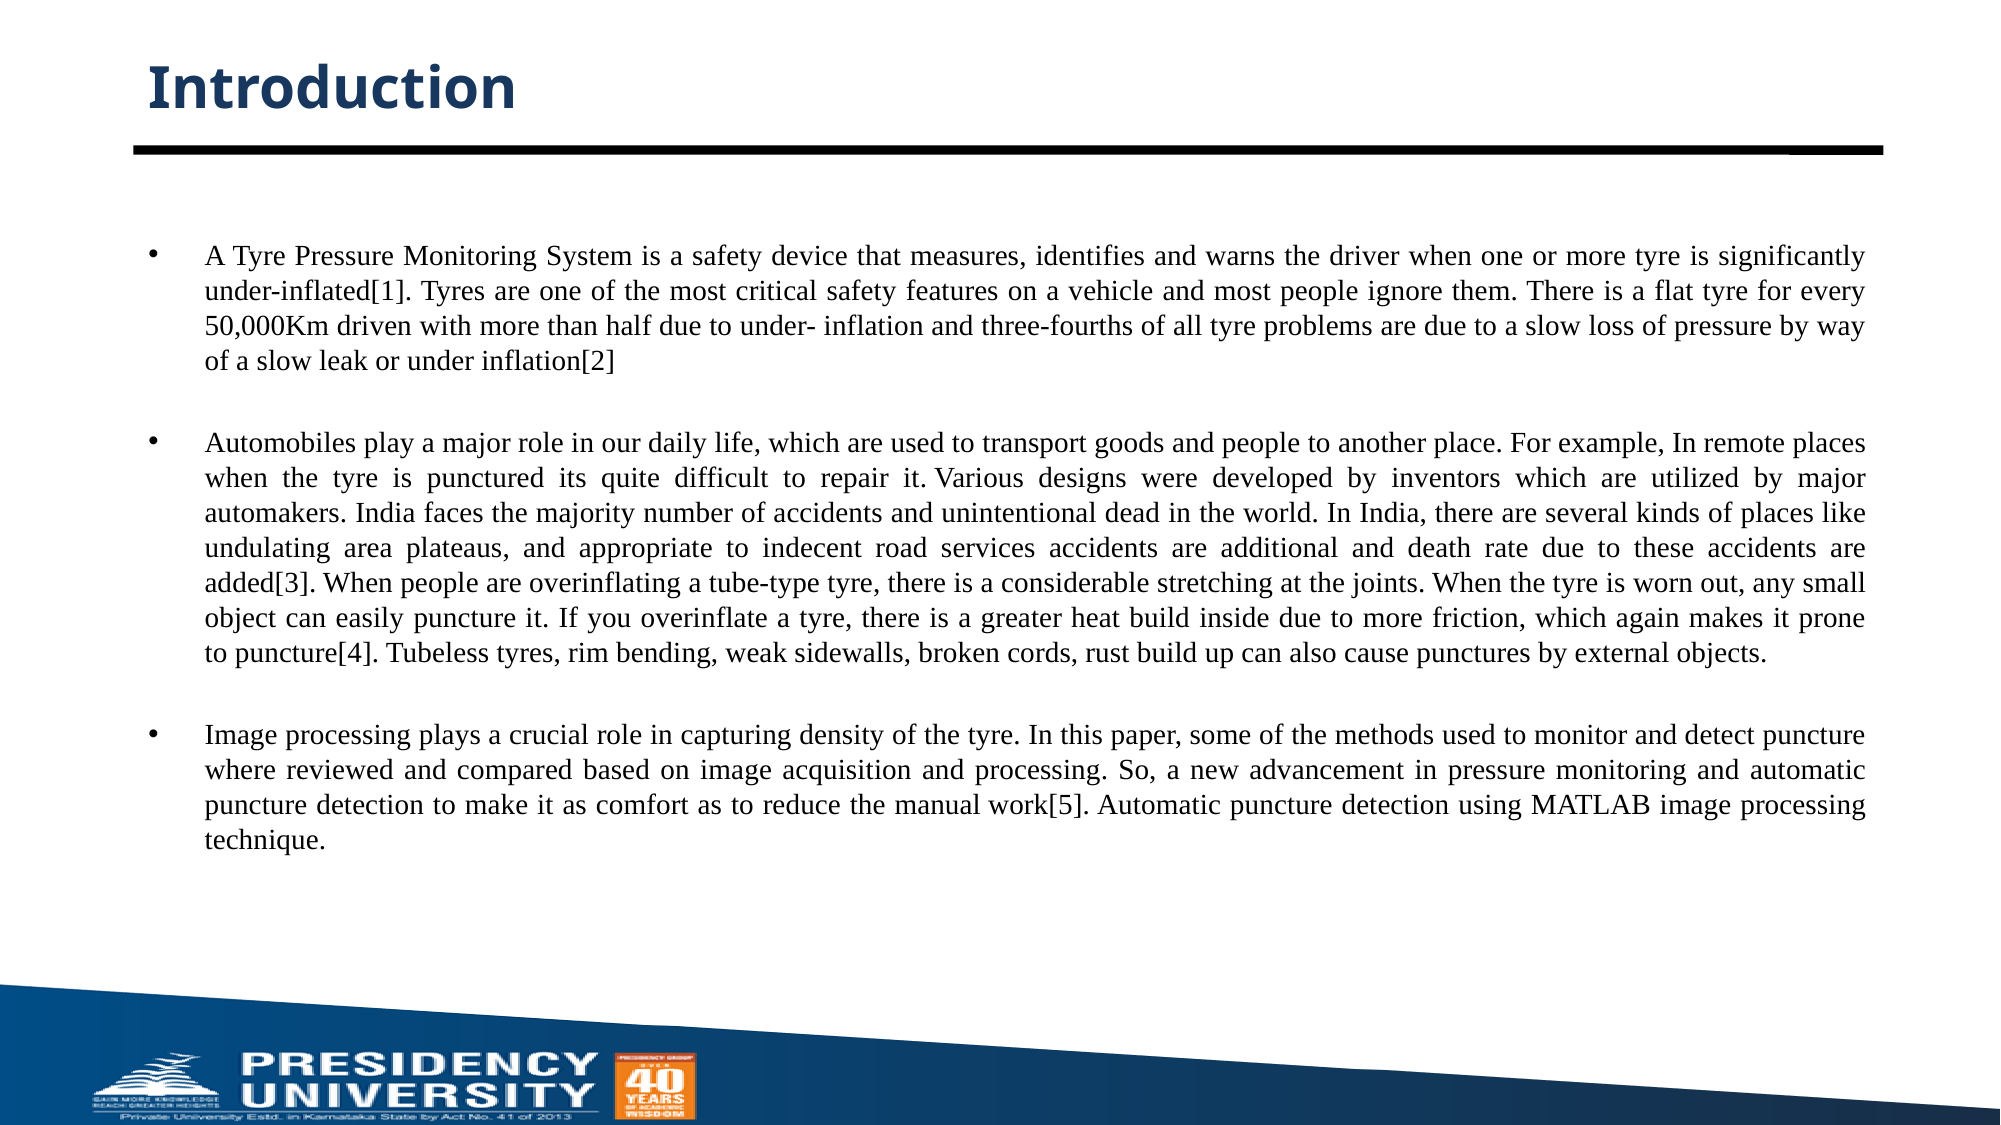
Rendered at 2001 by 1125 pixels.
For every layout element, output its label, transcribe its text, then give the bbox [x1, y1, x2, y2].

title Introduction [133, 45, 1884, 125]
picture [0, 982, 2000, 1125]
list A Tyre Pressure Monitoring System is a safety device that measures, identifies and warns the driver when one or more tyre is significantly under-inflated[1]. Tyres are one of the most critical safety features on a vehicle and most people ignore them. There is a flat tyre for every 50,000Km driven with more than half due to under- inflation and three-fourths of all tyre problems are due to a slow loss of pressure by way of a slow leak or under inflation[2] Automobiles play a major role in our daily life, which are used to transport goods and people to another place. For example, In remote places when the tyre is punctured its quite difficult to repair it. Various designs were developed by inventors which are utilized by major automakers. India faces the majority number of accidents and unintentional dead in the world. In India, there are several kinds of places like undulating area plateaus, and appropriate to indecent road services accidents are additional and death rate due to these accidents are added[3]. When people are overinflating a tube-type tyre, there is a considerable stretching at the joints. When the tyre is worn out, any small object can easily puncture it. If you overinflate a tyre, there is a greater heat build inside due to more friction, which again makes it prone to puncture[4]. Tubeless tyres, rim bending, weak sidewalls, broken cords, rust build up can also cause punctures by external objects. Image processing plays a crucial role in capturing density of the tyre. In this paper, some of the methods used to monitor and detect puncture where reviewed and compared based on image acquisition and processing. So, a new advancement in pressure monitoring and automatic puncture detection to make it as comfort as to reduce the manual work[5]. Automatic puncture detection using MATLAB image processing technique. [133, 187, 1884, 1000]
